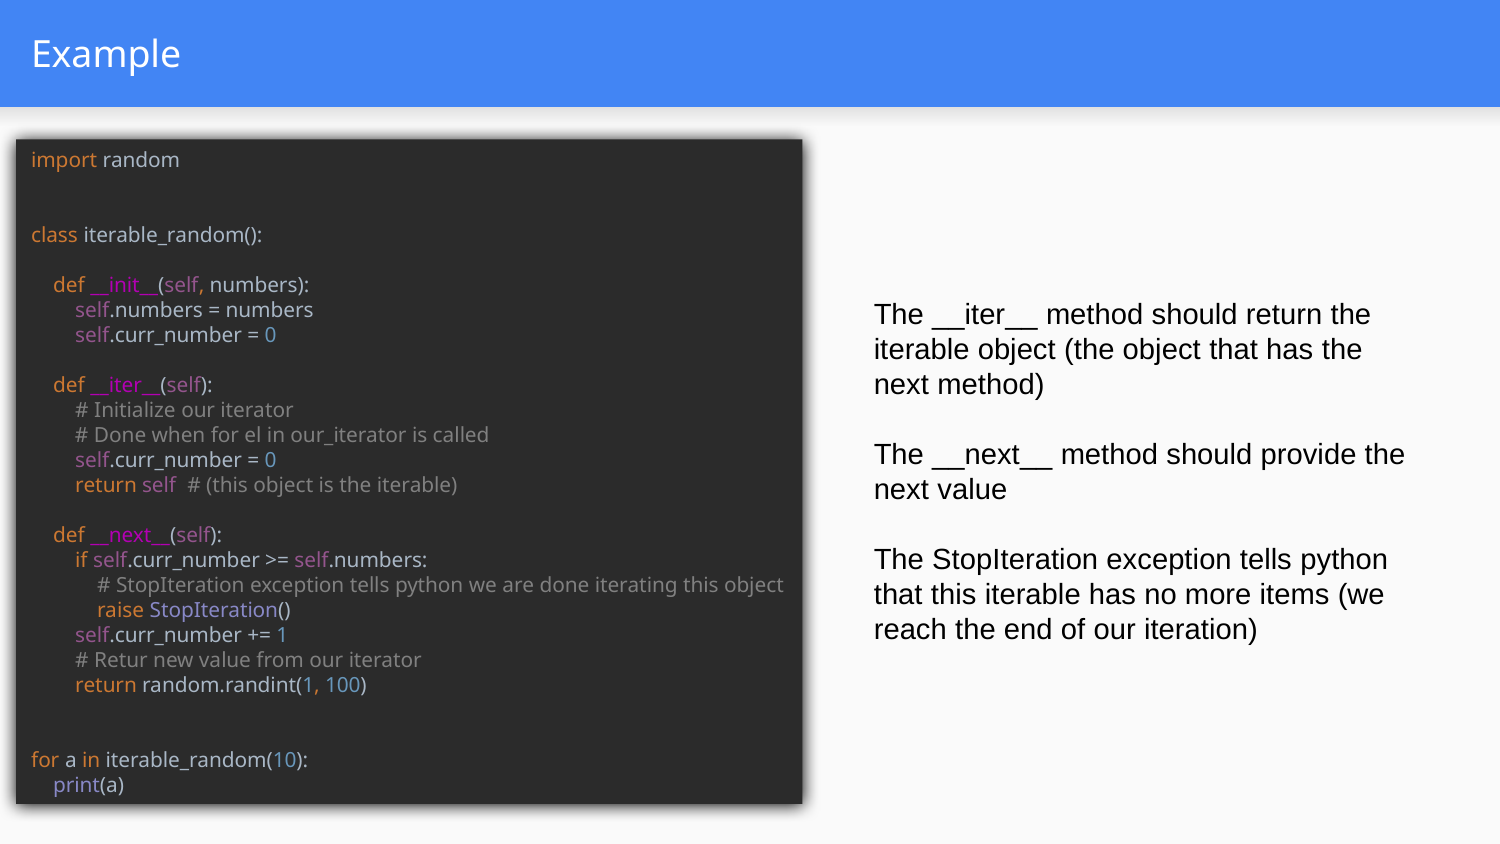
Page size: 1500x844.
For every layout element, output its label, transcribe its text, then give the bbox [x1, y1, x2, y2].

text_box The __iter__ method should return the iterable object (the object that has the next method) The __next__ method should provide the next value The StopIteration exception tells python that this iterable has no more items (we reach the end of our iteration) [858, 288, 1432, 653]
text_box import random class iterable_random(): def __init__(self, numbers): self.numbers = numbers self.curr_number = 0 def __iter__(self): # Initialize our iterator # Done when for el in our_iterator is called self.curr_number = 0 return self # (this object is the iterable) def __next__(self): if self.curr_number >= self.numbers: # StopIteration exception tells python we are done iterating this object raise StopIteration() self.curr_number += 1 # Retur new value from our iterator return random.randint(1, 100) for a in iterable_random(10): print(a) [16, 139, 803, 804]
title Example [16, 2, 1464, 102]
